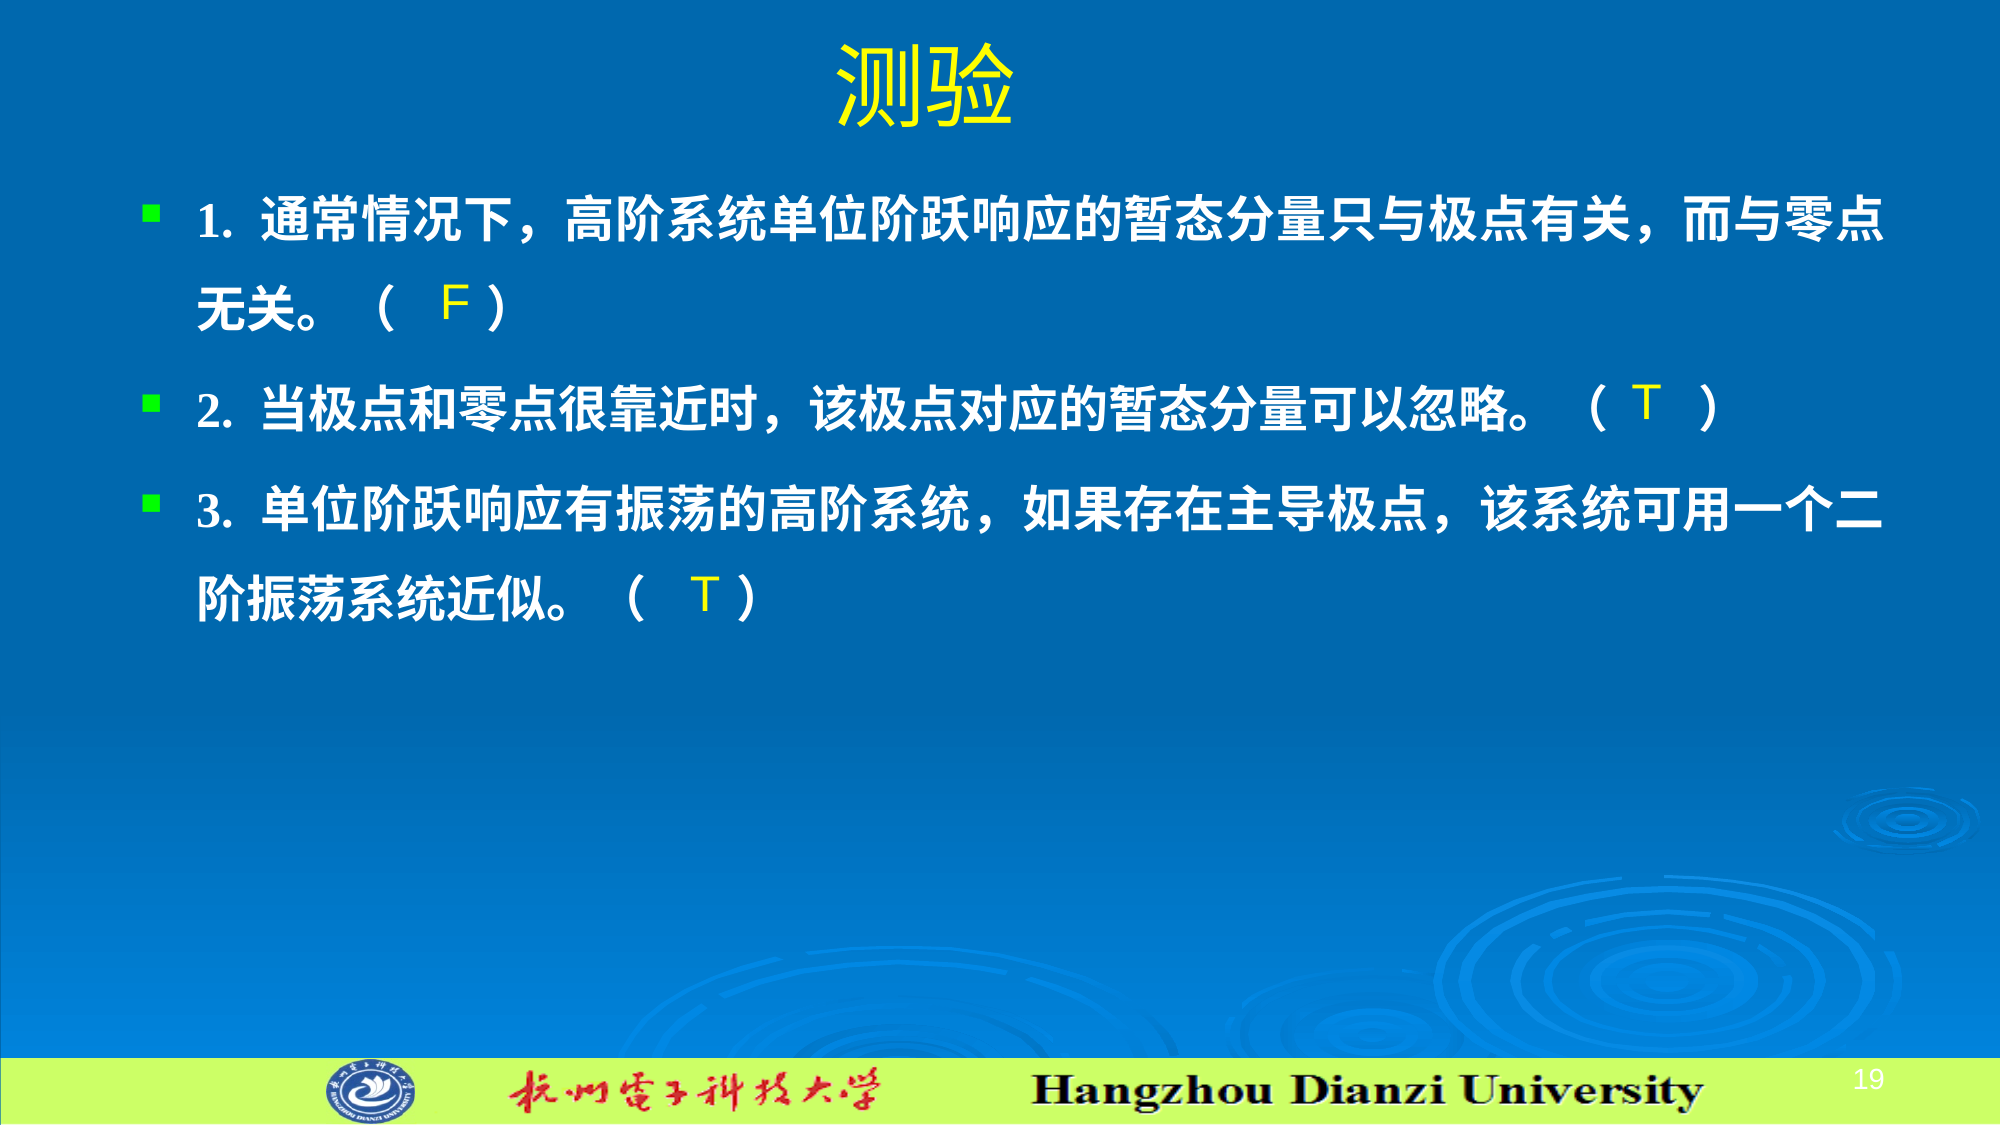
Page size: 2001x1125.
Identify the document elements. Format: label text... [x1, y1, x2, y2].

slide_number 19 [1433, 1024, 1901, 1103]
text_box F [425, 262, 525, 338]
title 测验 [99, 12, 1751, 155]
text_box T [675, 554, 775, 629]
text_box 1. 通常情况下，高阶系统单位阶跃响应的暂态分量只与极点有关，而与零点无关。（ ） 2. 当极点和零点很靠近时，该极点对应的暂态分量可以忽略。（ ） 3. 单位阶跃响应有振荡的高阶系统，如果存在主导极点，该系统可用一个二阶振荡系统近似。（ ） [125, 149, 1900, 1050]
text_box T [1616, 362, 1717, 438]
picture [0, 1058, 2000, 1125]
